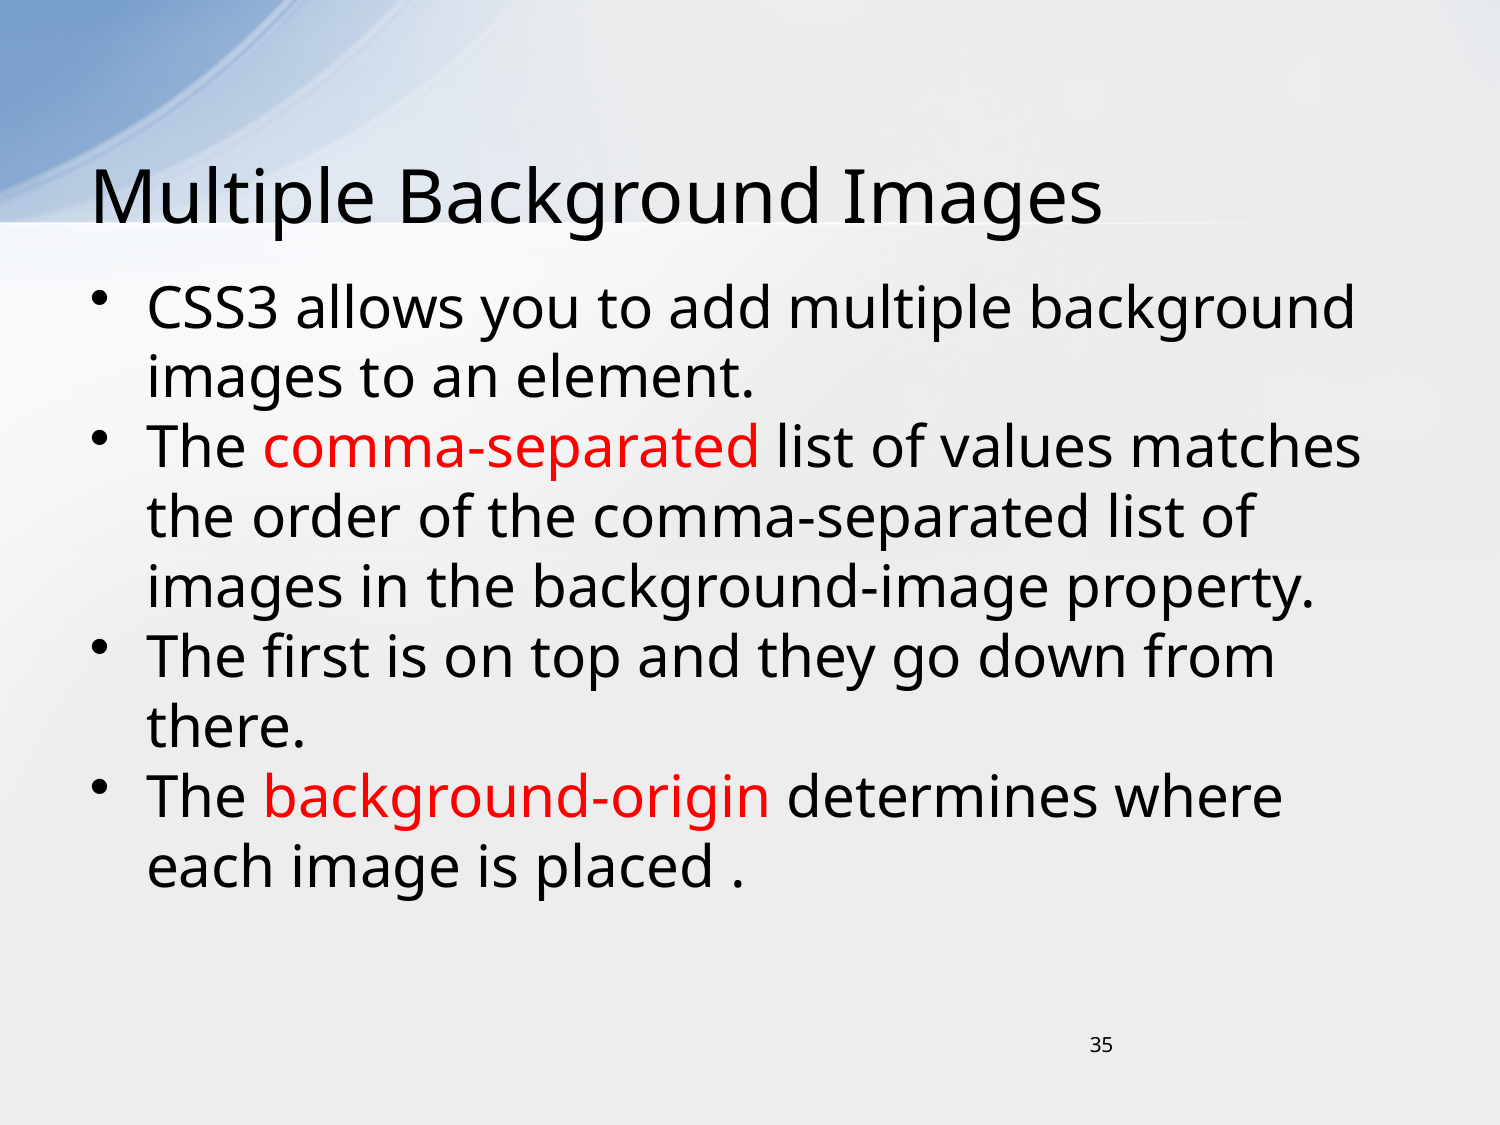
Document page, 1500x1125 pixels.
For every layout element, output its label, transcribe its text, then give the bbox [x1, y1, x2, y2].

picture [0, 0, 1500, 1125]
title Multiple Background Images [75, 58, 1425, 247]
list CSS3 allows you to add multiple background images to an element. The comma-separated list of values matches the order of the comma-separated list of images in the background-image property. The first is on top and they go down from there. The background-origin determines where each image is placed . [75, 262, 1425, 1005]
slide_number 35 [1074, 1024, 1425, 1103]
